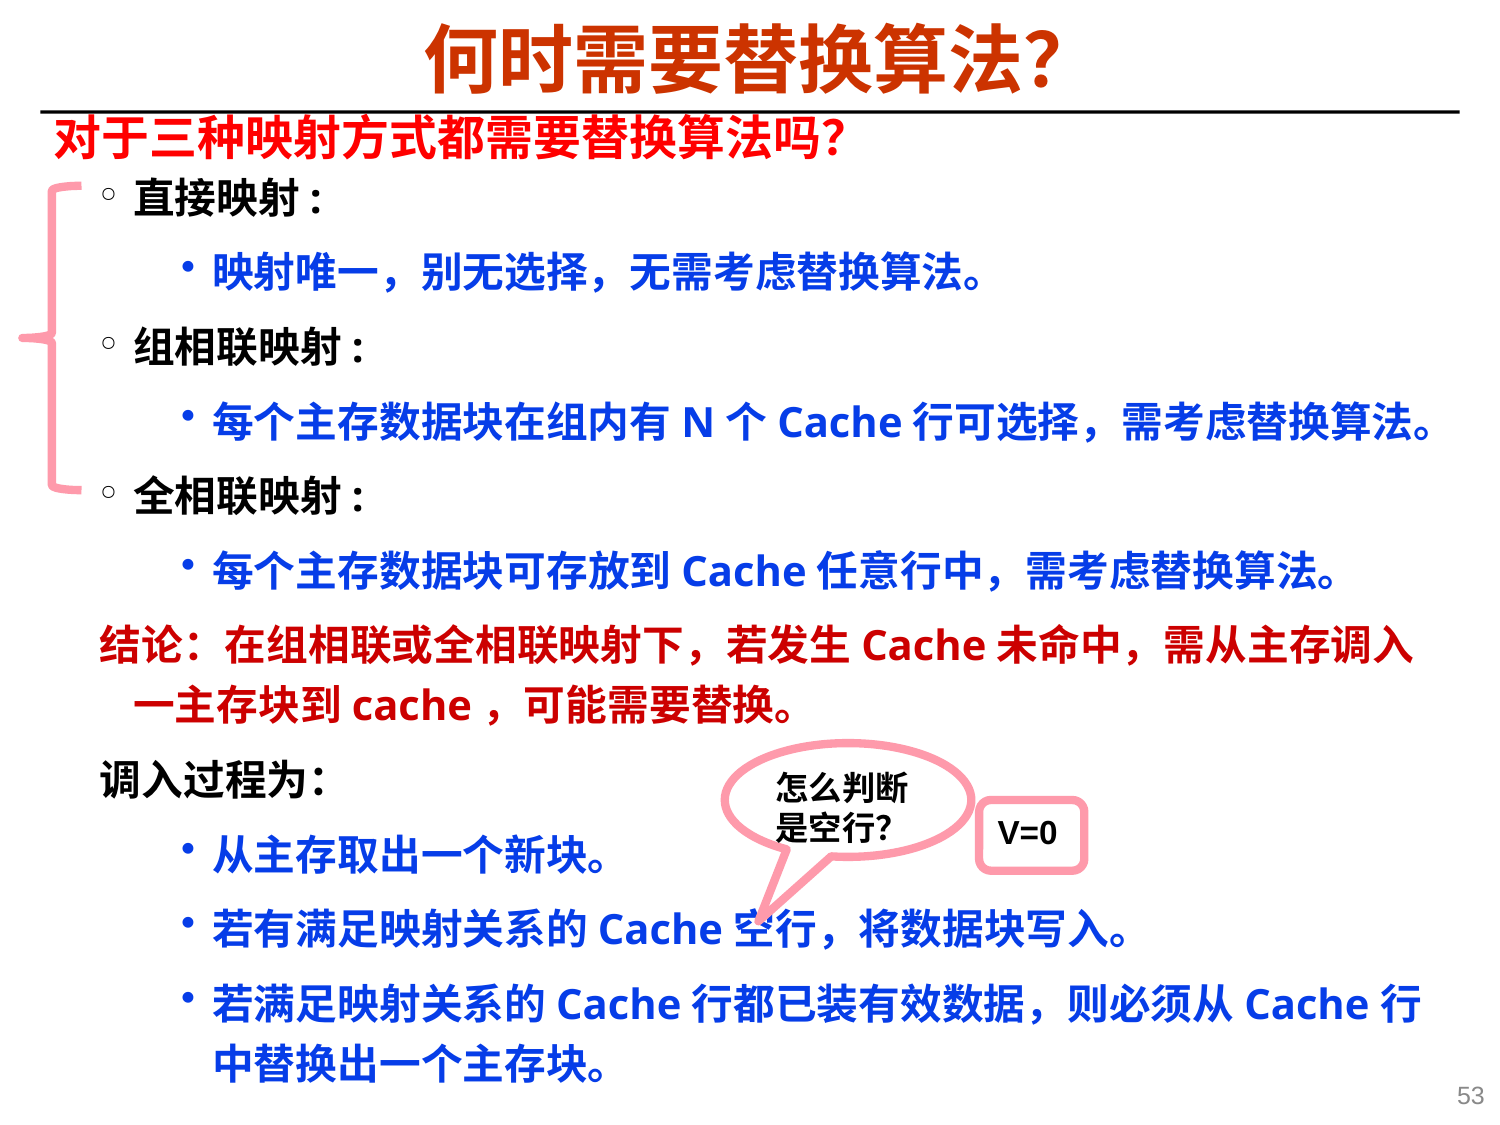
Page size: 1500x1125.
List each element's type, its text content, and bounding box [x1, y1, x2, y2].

text_box [22, 185, 82, 491]
text_box 对于三种映射方式都需要替换算法吗？ [38, 100, 972, 173]
title 何时需要替换算法？ [38, 17, 1484, 112]
slide_number 53 [1162, 1065, 1500, 1125]
text_box 怎么判断是空行？ [724, 743, 972, 922]
list 直接映射: 映射唯一，别无选择，无需考虑替换算法。 组相联映射: 每个主存数据块在组内有N个Cache行可选择，需考虑替换算法。 全相联映射: 每个主存数据块可存放到Cache任意行中，需考虑替换算法。 结论：在组相联或全相联映射下，若发生Cache未命中，需从主存调入一主存块到cache，可能需要替换。 调入过程为： 从主存取出一个新块。 若有满足映射关系的Cache空行，将数据块写入。 若满足映射关系的Cache行都已装有效数据，则必须从Cache行中替换出一个主存块。 [89, 157, 1434, 1125]
text_box V=0 [979, 799, 1085, 871]
